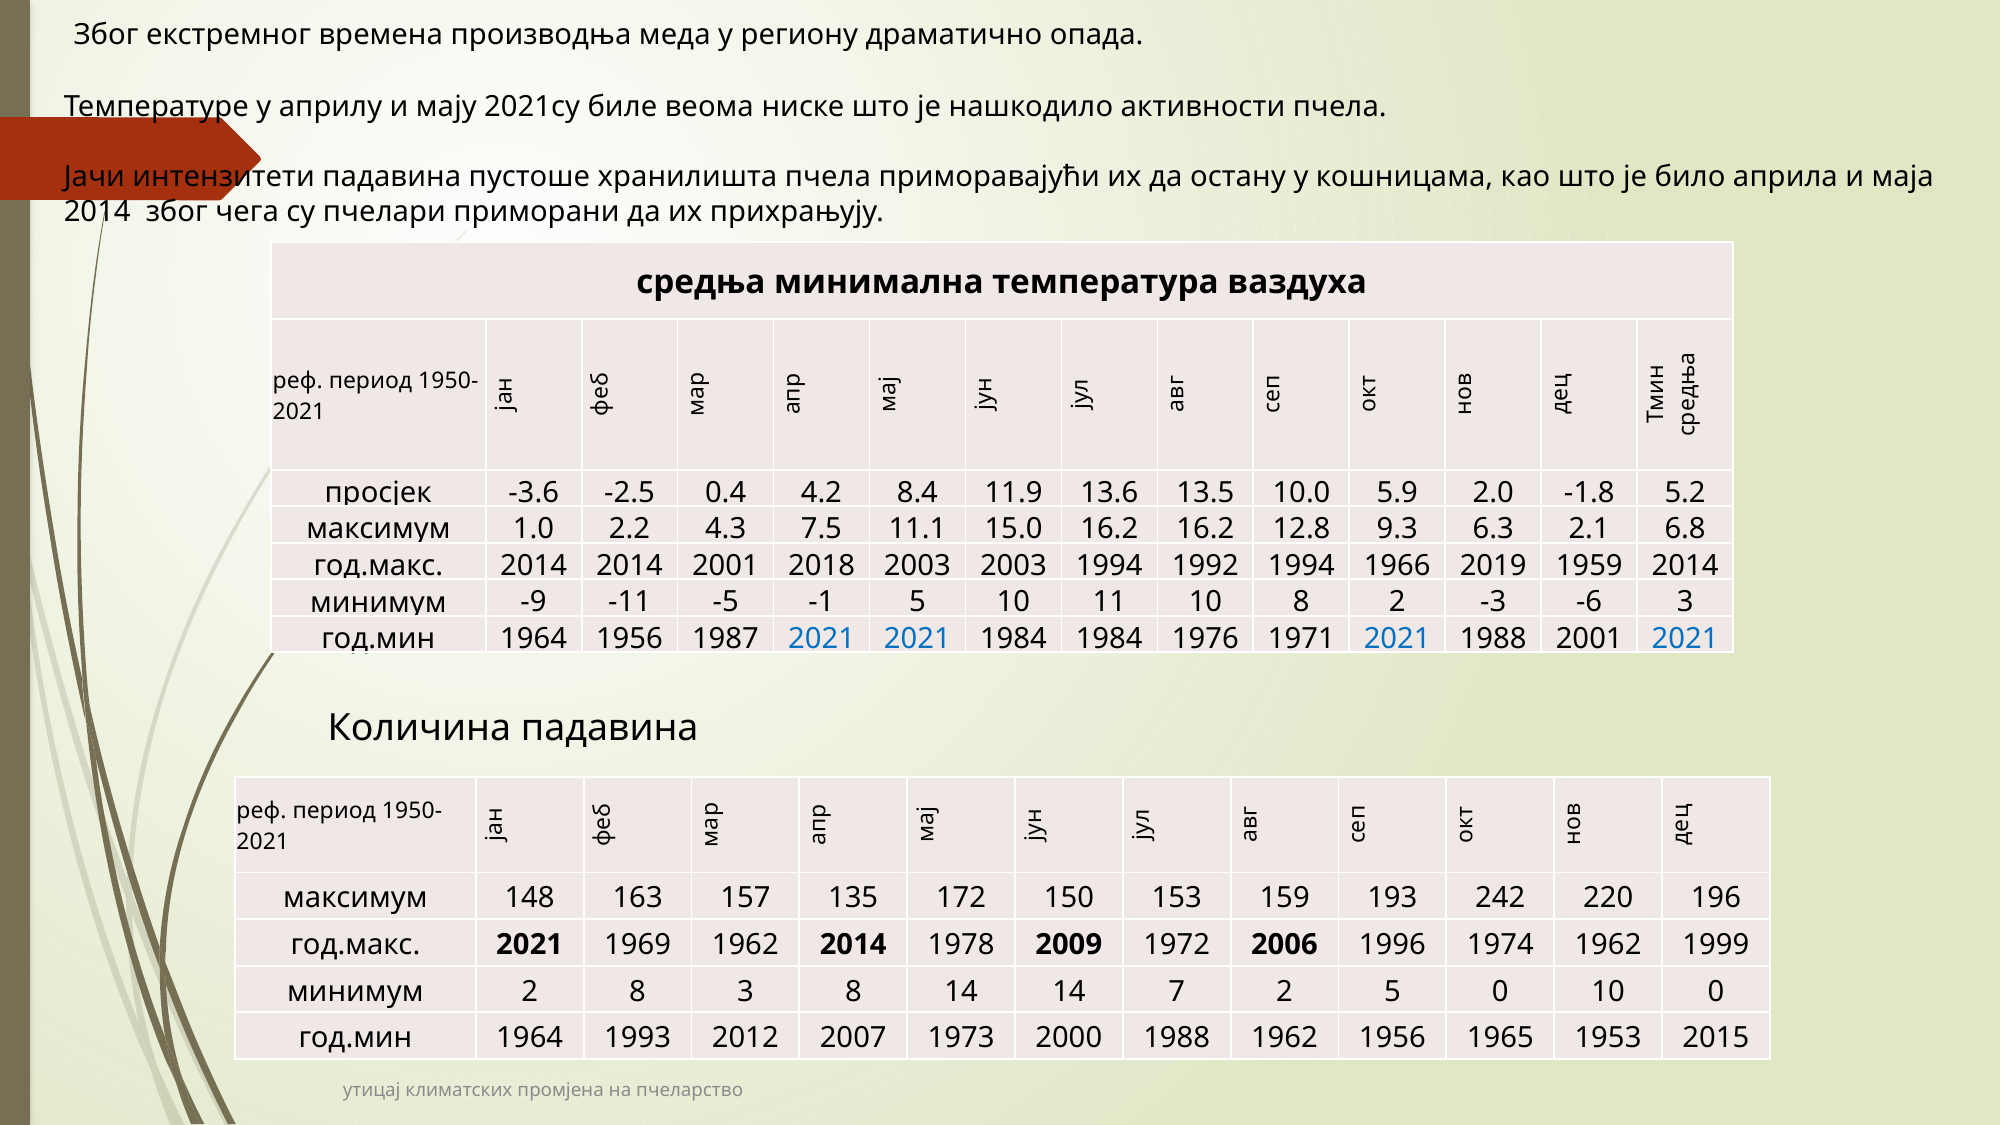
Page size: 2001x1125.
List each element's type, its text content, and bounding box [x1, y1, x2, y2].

table_header реф. период 1950-2021 [236, 778, 475, 872]
table_header средња минимална температура ваздуха [272, 243, 1732, 318]
table_cell 16.2 [1158, 507, 1252, 542]
table_cell феб [583, 320, 677, 469]
table_cell 2014 [487, 544, 581, 578]
table_cell 1994 [1062, 544, 1157, 578]
table_cell -11 [583, 580, 677, 615]
table_cell 1972 [1124, 920, 1230, 965]
table_cell 5 [870, 580, 965, 615]
table_cell -1 [774, 580, 869, 615]
table_cell 8 [800, 967, 906, 1011]
table_cell -3.6 [487, 471, 581, 505]
table_cell 1971 [1254, 617, 1348, 651]
table_cell 8.4 [870, 471, 965, 505]
table_cell 8 [585, 967, 691, 1011]
table_cell 7.5 [774, 507, 869, 542]
table_cell -1.8 [1542, 471, 1636, 505]
table_header мар [692, 778, 798, 872]
table_cell 135 [800, 873, 906, 918]
table_cell 2009 [1016, 920, 1122, 965]
text_box Због екстремног времена производња меда у региону драматично опада.‎ Температуре у априлу и мају 2021су биле веома ниске што је нашкодило ‎активности пчела. Јачи интензитети падавина пустоше хранилишта пчела приморавајући их да остану у ‎кошницама, као што је било априла и маја 2014 због чега су пчелари приморани да их прихрањују. [49, 0, 1972, 235]
table_cell просјек [272, 471, 485, 505]
table_cell 2021 [477, 920, 583, 965]
table_cell 2021 [1350, 617, 1444, 651]
table_cell 2000 [1016, 1013, 1122, 1058]
table_cell 1956 [583, 617, 677, 651]
table_cell 1965 [1447, 1013, 1553, 1058]
table_cell 2014 [1638, 544, 1732, 578]
table_cell 12.8 [1254, 507, 1348, 542]
table_cell 2021 [774, 617, 869, 651]
table_cell сеп [1254, 320, 1348, 469]
table_cell 2 [477, 967, 583, 1011]
table_cell -3 [1446, 580, 1540, 615]
table_cell реф. период 1950-2021 [272, 320, 485, 469]
table_cell 10 [966, 580, 1061, 615]
table_header окт [1447, 778, 1553, 872]
table_cell 5.2 [1638, 471, 1732, 505]
table_cell 148 [477, 873, 583, 918]
table_cell 0 [1663, 967, 1769, 1011]
table_cell 2019 [1446, 544, 1540, 578]
table_cell 1993 [585, 1013, 691, 1058]
table_cell 150 [1016, 873, 1122, 918]
table_cell 11 [1062, 580, 1157, 615]
table_cell 1988 [1124, 1013, 1230, 1058]
table_cell 220 [1555, 873, 1661, 918]
table_cell 2018 [774, 544, 869, 578]
table_cell 2003 [966, 544, 1061, 578]
table_cell 1962 [1555, 920, 1661, 965]
table_cell 1962 [1232, 1013, 1338, 1058]
table_cell дец [1542, 320, 1636, 469]
table_header феб [585, 778, 691, 872]
table_cell 6.3 [1446, 507, 1540, 542]
table_cell 9.3 [1350, 507, 1444, 542]
table_cell 2007 [800, 1013, 906, 1058]
table_cell 5 [1339, 967, 1445, 1011]
table_cell 2001 [678, 544, 773, 578]
table_cell 1978 [908, 920, 1014, 965]
table_cell 0.4 [678, 471, 773, 505]
table_cell апр [774, 320, 869, 469]
table_cell 2.1 [1542, 507, 1636, 542]
table_header нов [1555, 778, 1661, 872]
table_cell нов [1446, 320, 1540, 469]
table_cell 2.0 [1446, 471, 1540, 505]
table_cell 1964 [487, 617, 581, 651]
table_cell 2014 [800, 920, 906, 965]
table_cell 1976 [1158, 617, 1252, 651]
table_cell 1999 [1663, 920, 1769, 965]
text_box Количина падавина [312, 695, 1078, 755]
table_cell 193 [1339, 873, 1445, 918]
table_cell 3 [692, 967, 798, 1011]
table_cell 2001 [1542, 617, 1636, 651]
table_cell 1994 [1254, 544, 1348, 578]
table_cell 16.2 [1062, 507, 1157, 542]
table_cell 14 [908, 967, 1014, 1011]
table_cell 242 [1447, 873, 1553, 918]
table_cell 5.9 [1350, 471, 1444, 505]
table_cell 1992 [1158, 544, 1252, 578]
table_cell год.макс. [236, 920, 475, 965]
table_cell 13.6 [1062, 471, 1157, 505]
footer утицај климатских промјена на пчеларство [327, 1060, 1003, 1119]
table_header мај [908, 778, 1014, 872]
table_cell 2 [1232, 967, 1338, 1011]
table_cell мар [678, 320, 773, 469]
table_cell минимум [272, 580, 485, 615]
table_cell јул [1062, 320, 1157, 469]
table_cell 8 [1254, 580, 1348, 615]
table_cell 4.3 [678, 507, 773, 542]
table_cell 14 [1016, 967, 1122, 1011]
table_cell 1959 [1542, 544, 1636, 578]
table_cell јан [487, 320, 581, 469]
table_cell 2012 [692, 1013, 798, 1058]
table_cell -6 [1542, 580, 1636, 615]
table_cell 172 [908, 873, 1014, 918]
table_cell -5 [678, 580, 773, 615]
table_cell 2.2 [583, 507, 677, 542]
table_cell 1988 [1446, 617, 1540, 651]
table_cell 2021 [870, 617, 965, 651]
table_cell 2014 [583, 544, 677, 578]
table_cell јун [966, 320, 1061, 469]
table_cell 0 [1447, 967, 1553, 1011]
table_cell 6.8 [1638, 507, 1732, 542]
table_cell 1966 [1350, 544, 1444, 578]
table_cell 159 [1232, 873, 1338, 918]
table_cell 1974 [1447, 920, 1553, 965]
table_cell 163 [585, 873, 691, 918]
table_cell 10.0 [1254, 471, 1348, 505]
table_cell 15.0 [966, 507, 1061, 542]
table_cell 10 [1555, 967, 1661, 1011]
table_header дец [1663, 778, 1769, 872]
table_cell год.мин [236, 1013, 475, 1058]
table_cell 11.1 [870, 507, 965, 542]
table_cell минимум [236, 967, 475, 1011]
table_cell 1956 [1339, 1013, 1445, 1058]
table_cell 1984 [1062, 617, 1157, 651]
table_header јул [1124, 778, 1230, 872]
table_cell 1969 [585, 920, 691, 965]
table_cell мај [870, 320, 965, 469]
table_cell 4.2 [774, 471, 869, 505]
table_cell максимум [272, 507, 485, 542]
table_cell 1984 [966, 617, 1061, 651]
table_cell 153 [1124, 873, 1230, 918]
table_cell 2003 [870, 544, 965, 578]
table_cell 157 [692, 873, 798, 918]
table_cell -2.5 [583, 471, 677, 505]
table_cell 3 [1638, 580, 1732, 615]
table_cell 13.5 [1158, 471, 1252, 505]
table_cell Тмин средња [1638, 320, 1732, 469]
table_cell максимум [236, 873, 475, 918]
table_header јан [477, 778, 583, 872]
table_cell 2015 [1663, 1013, 1769, 1058]
table_header авг [1232, 778, 1338, 872]
table_cell год.макс. [272, 544, 485, 578]
table_cell год.мин [272, 617, 485, 651]
table_cell 2006 [1232, 920, 1338, 965]
table_cell 1.0 [487, 507, 581, 542]
table_cell 11.9 [966, 471, 1061, 505]
table_cell 2 [1350, 580, 1444, 615]
table_cell 196 [1663, 873, 1769, 918]
table_cell 1996 [1339, 920, 1445, 965]
table_cell 10 [1158, 580, 1252, 615]
table_cell -9 [487, 580, 581, 615]
table_cell 2021 [1638, 617, 1732, 651]
table_cell 1987 [678, 617, 773, 651]
table_header сеп [1339, 778, 1445, 872]
table_cell 1973 [908, 1013, 1014, 1058]
table_cell 1962 [692, 920, 798, 965]
table_cell 1964 [477, 1013, 583, 1058]
table_cell 7 [1124, 967, 1230, 1011]
table_cell окт [1350, 320, 1444, 469]
table_cell 1953 [1555, 1013, 1661, 1058]
table_header јун [1016, 778, 1122, 872]
table_header апр [800, 778, 906, 872]
table_cell авг [1158, 320, 1252, 469]
